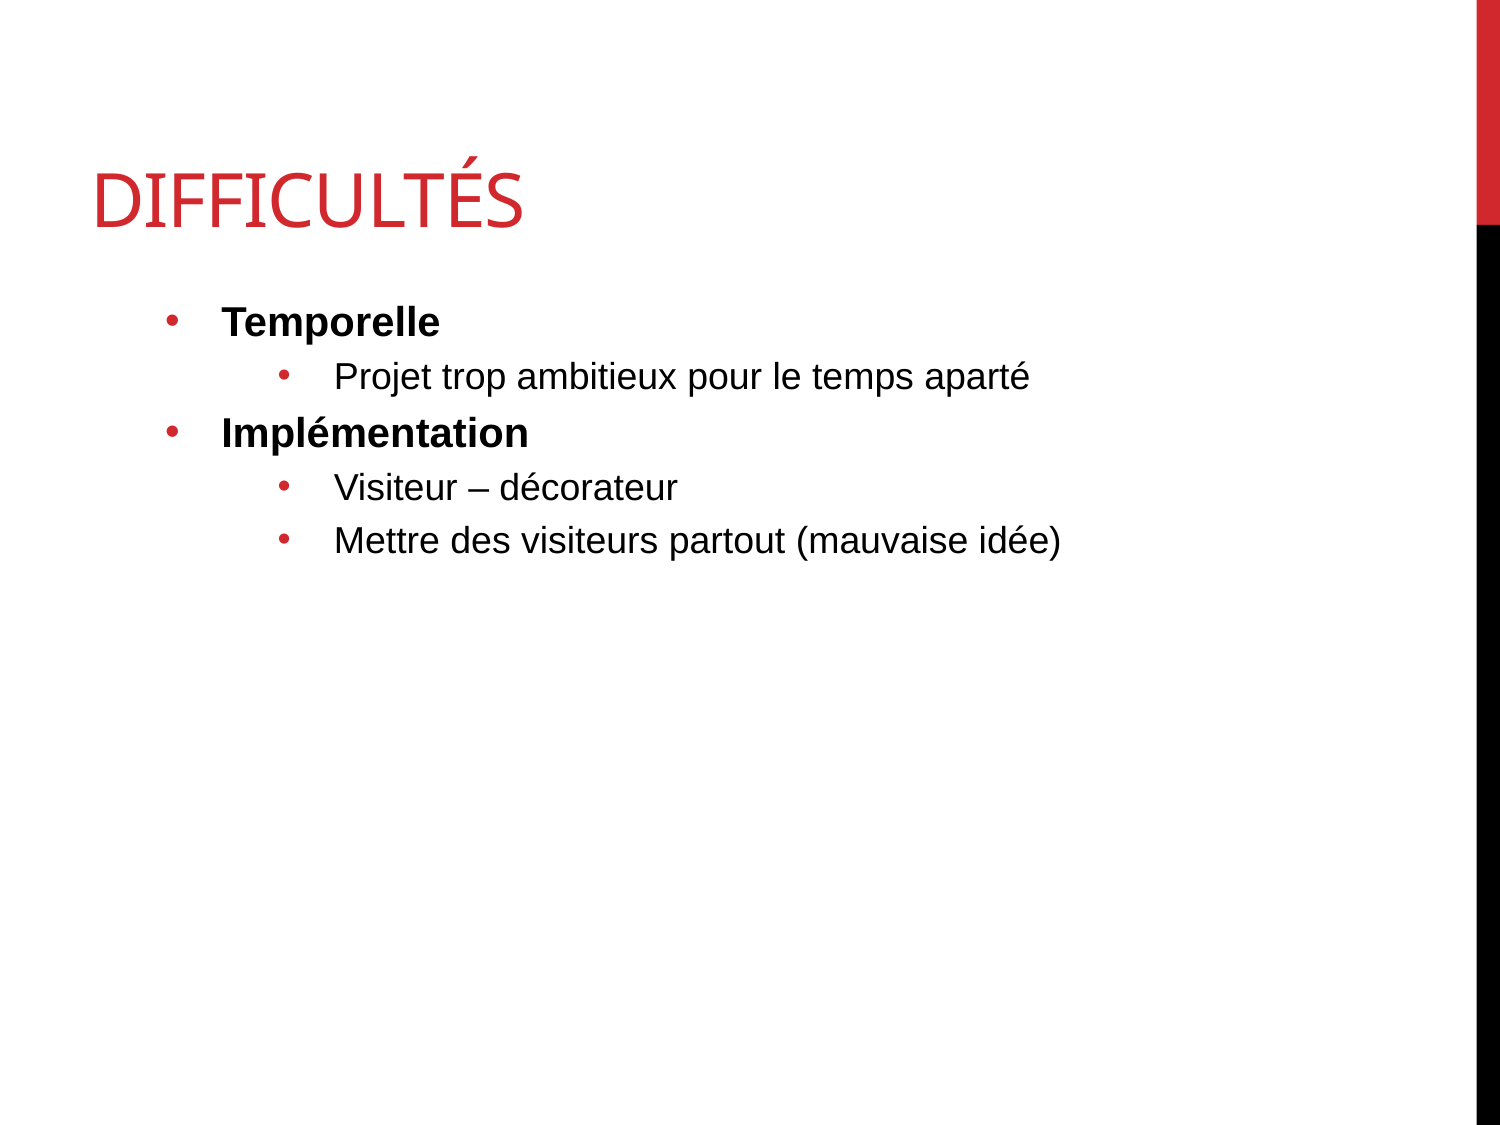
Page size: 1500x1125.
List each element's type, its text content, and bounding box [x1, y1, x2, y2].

list Temporelle Projet trop ambitieux pour le temps aparté Implémentation Visiteur – décorateur Mettre des visiteurs partout (mauvaise idée) [75, 287, 1325, 1005]
title Difficultés [75, 25, 1025, 250]
